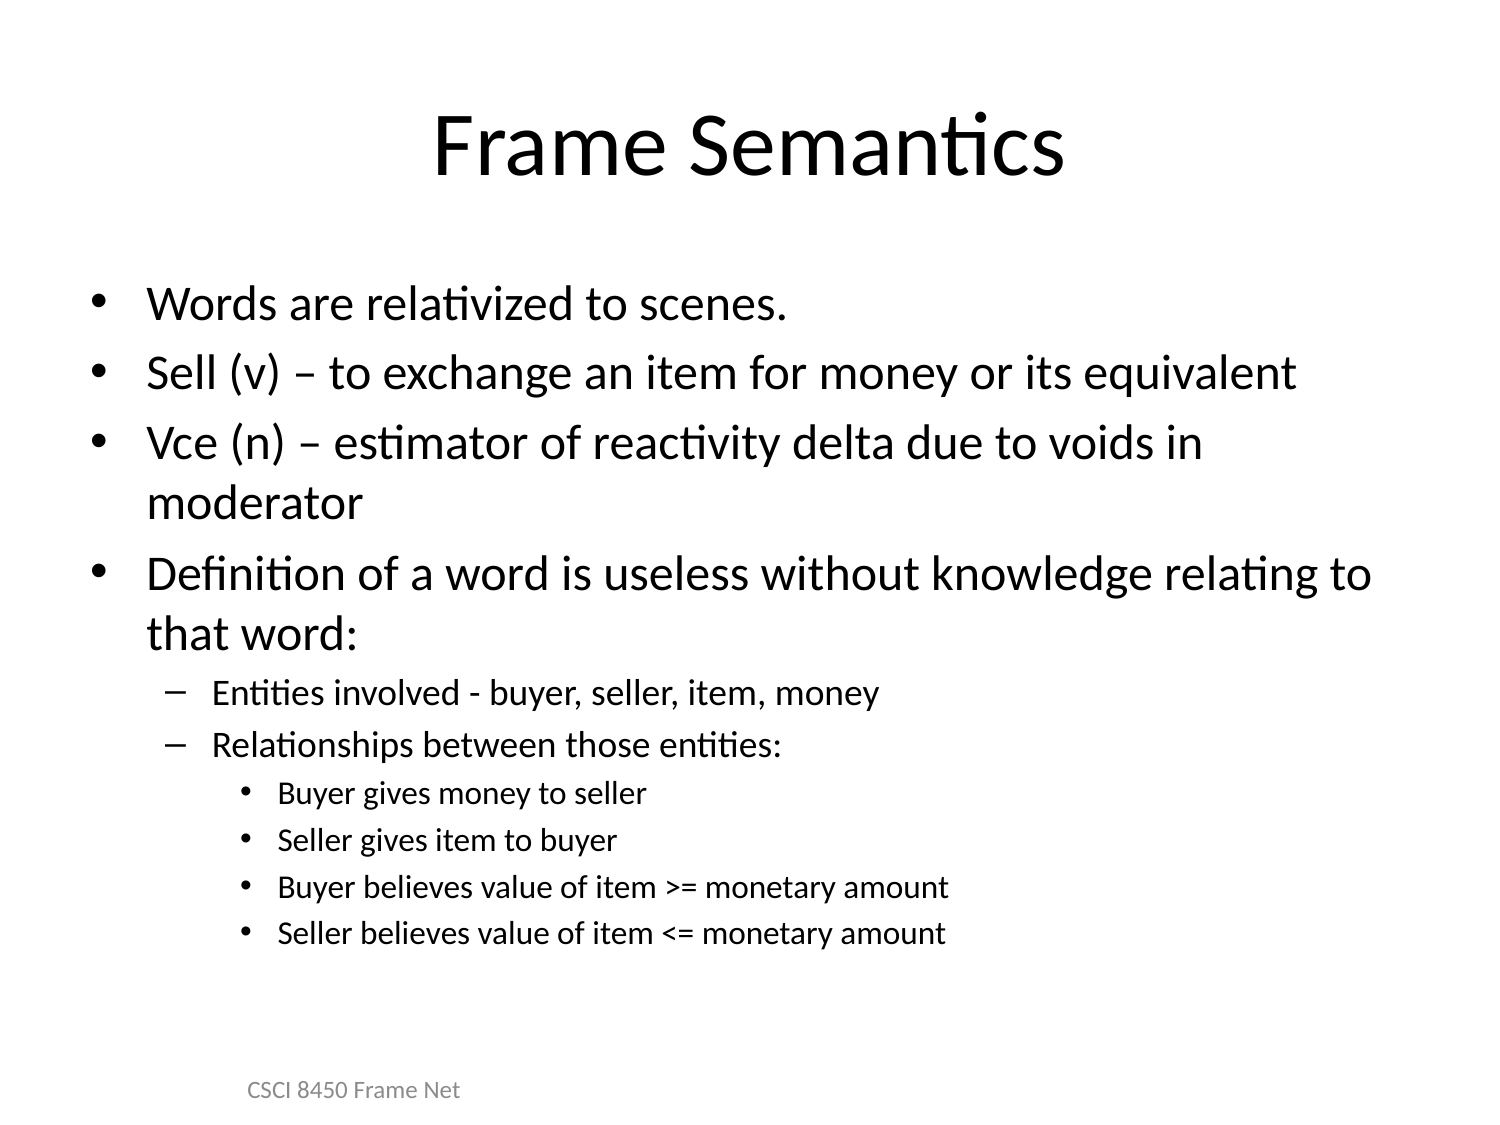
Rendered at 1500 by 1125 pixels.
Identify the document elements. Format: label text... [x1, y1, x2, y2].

list Words are relativized to scenes. Sell (v) – to exchange an item for money or its equivalent Vce (n) – estimator of reactivity delta due to voids in moderator Definition of a word is useless without knowledge relating to that word: Entities involved - buyer, seller, item, money Relationships between those entities: Buyer gives money to seller Seller gives item to buyer Buyer believes value of item >= monetary amount Seller believes value of item <= monetary amount [75, 262, 1425, 1005]
footer CSCI 8450 Frame Net [75, 1065, 634, 1112]
title Frame Semantics [75, 45, 1425, 233]
